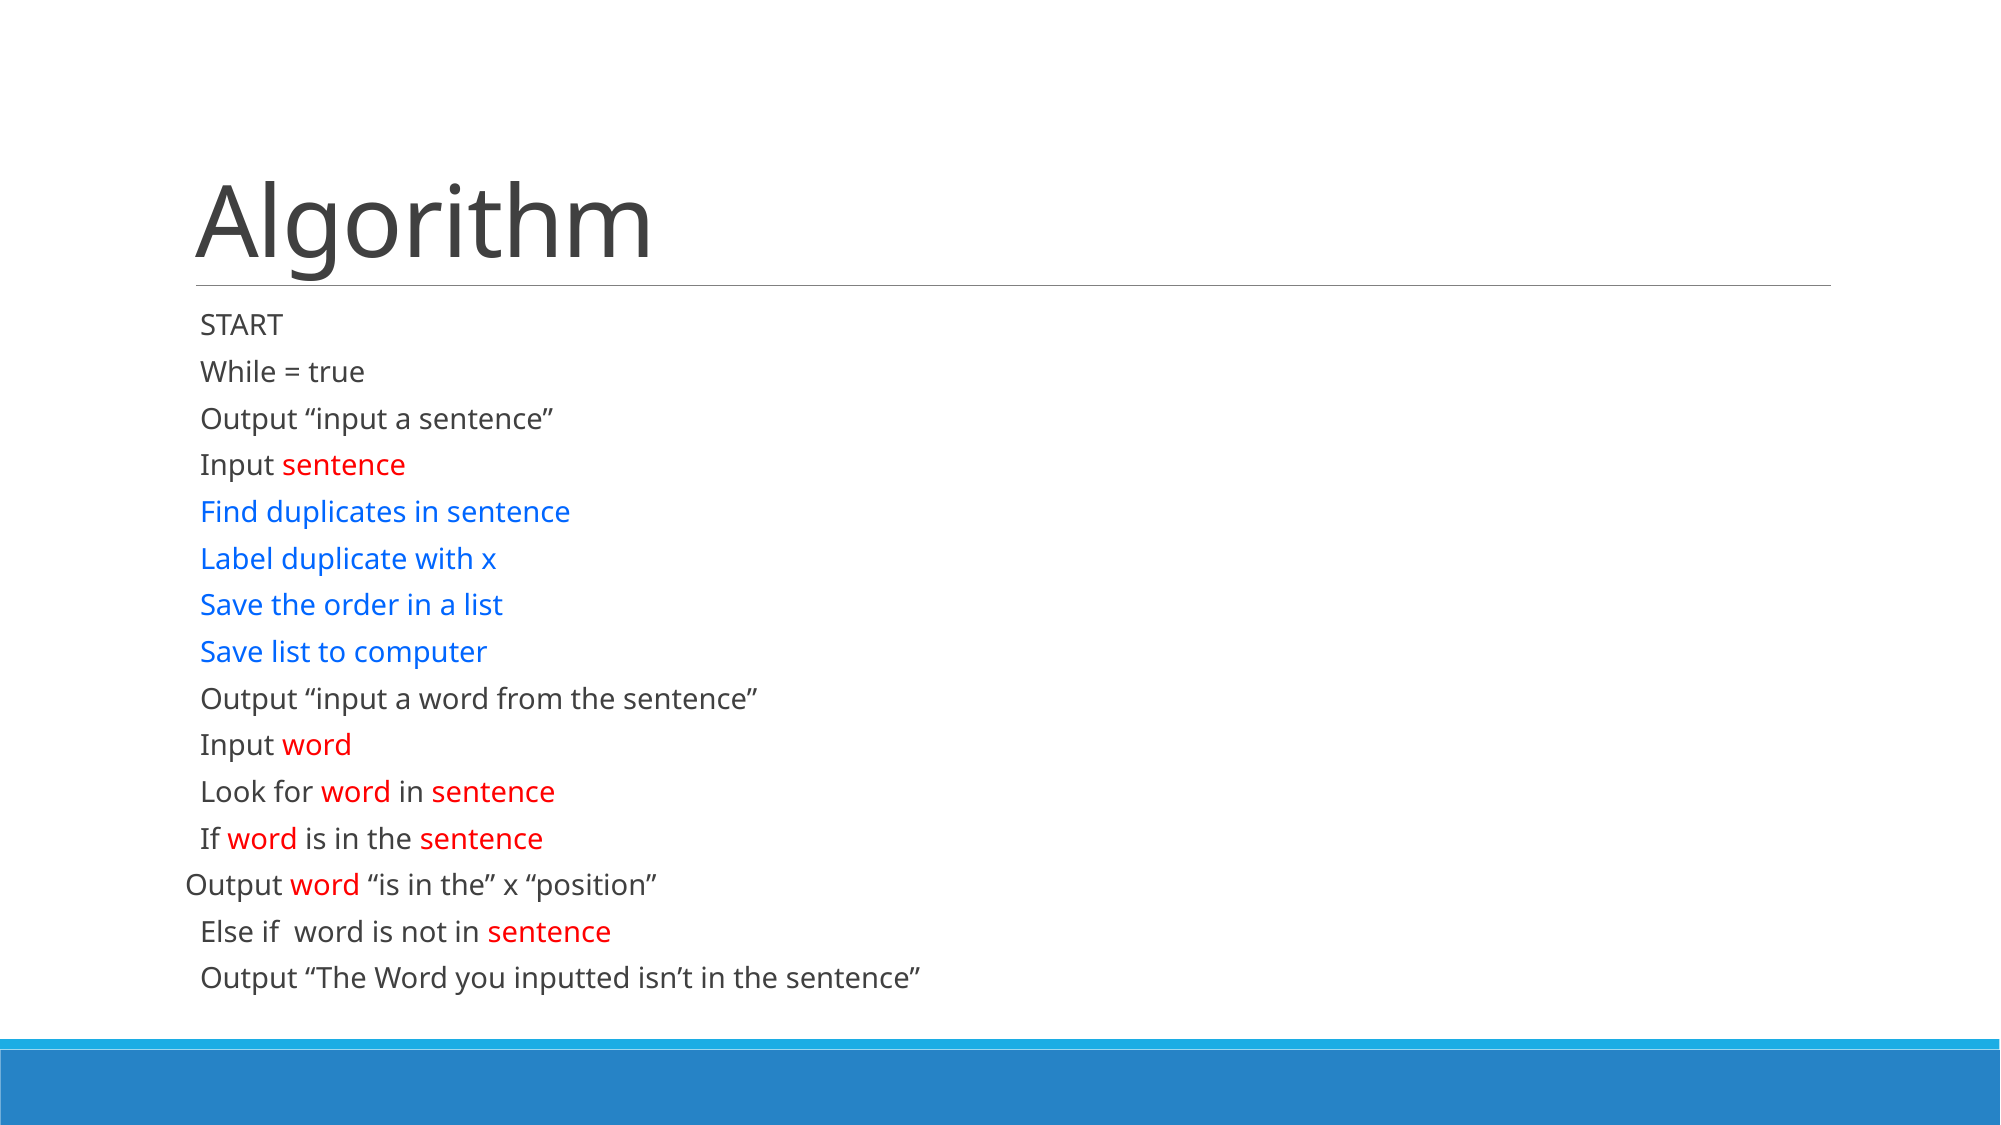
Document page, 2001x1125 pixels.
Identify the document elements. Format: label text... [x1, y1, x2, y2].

title Algorithm [180, 47, 1830, 285]
list START While = true Output “input a sentence” Input sentence Find duplicates in sentence Label duplicate with x Save the order in a list Save list to computer Output “input a word from the sentence” Input word Look for word in sentence If word is in the sentence Output word “is in the” x “position” Else if word is not in sentence Output “The Word you inputted isn’t in the sentence” [184, 314, 1731, 1072]
